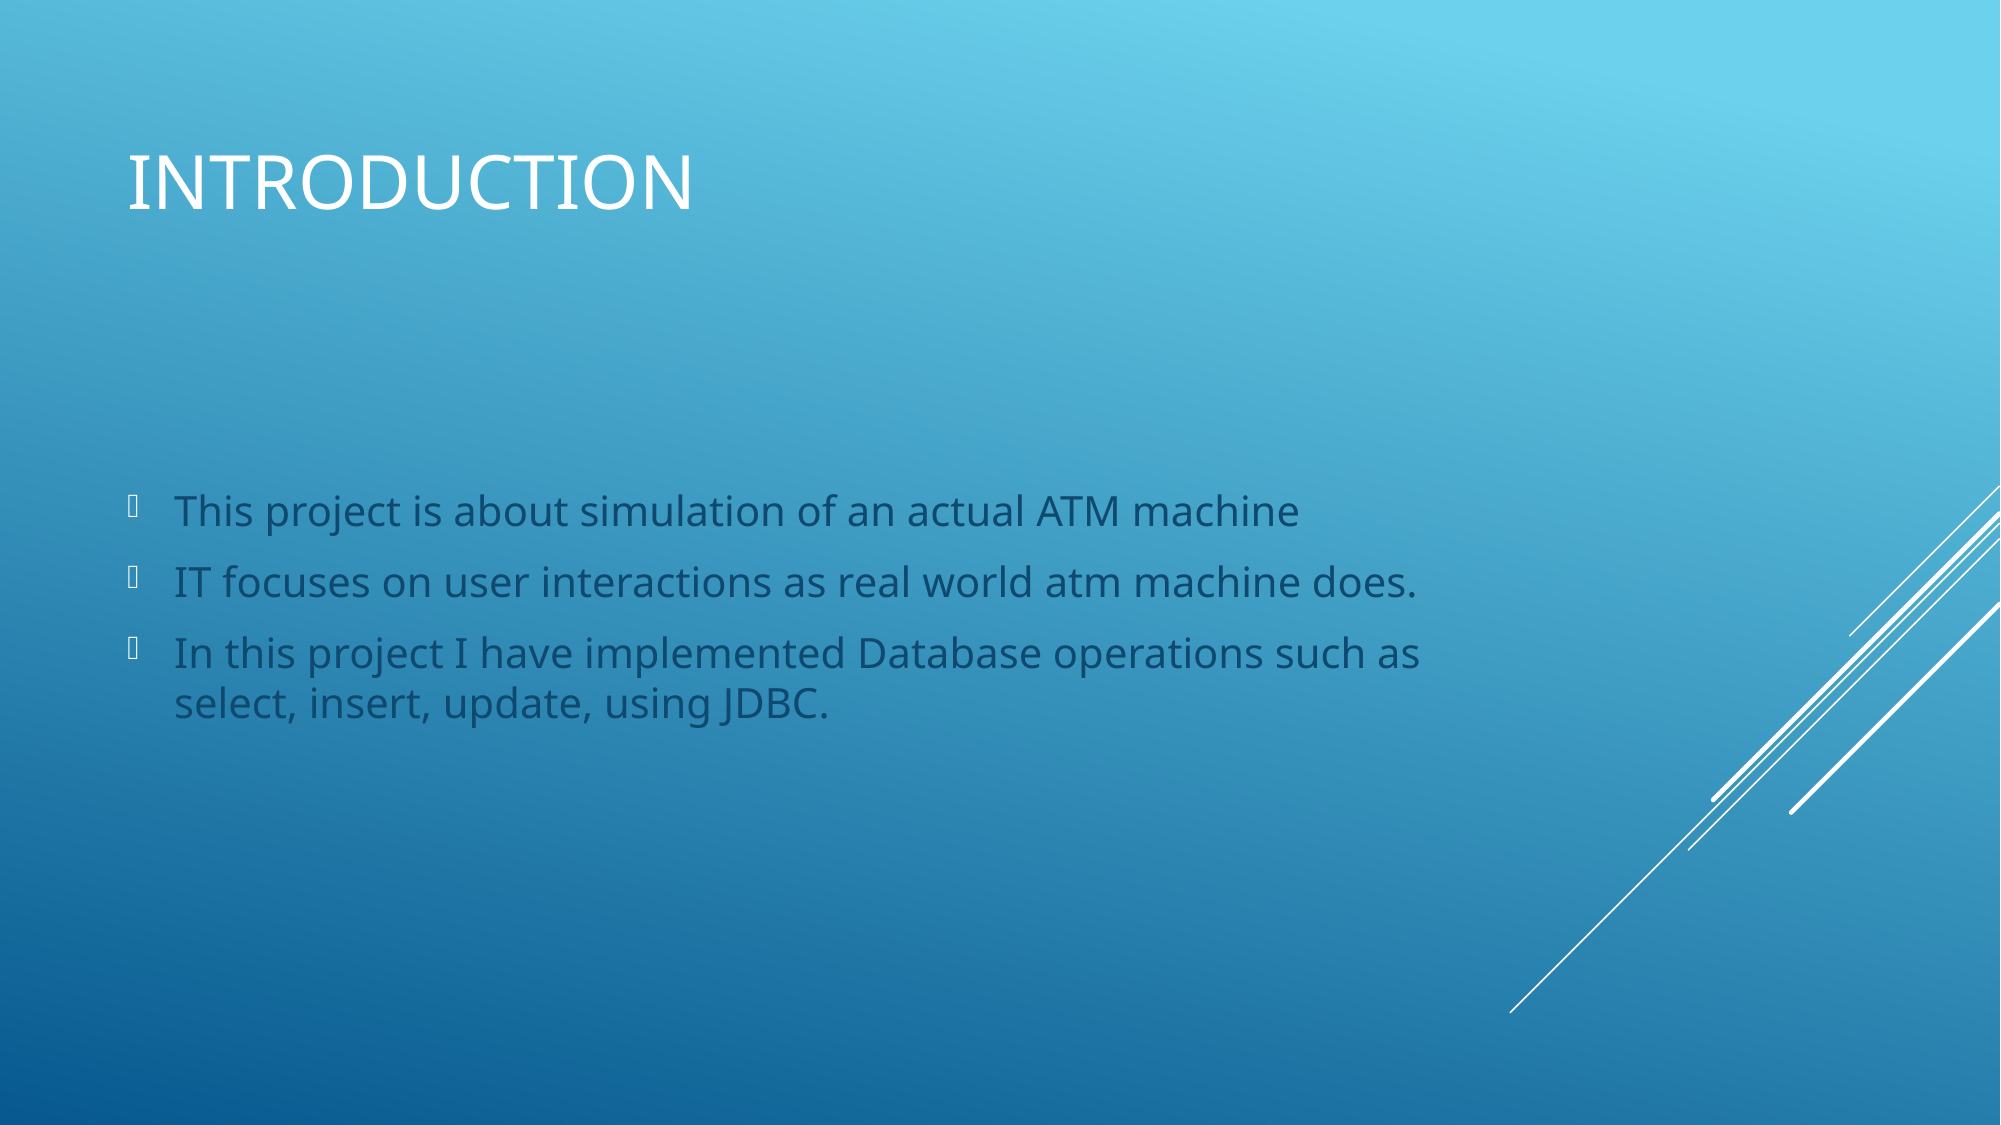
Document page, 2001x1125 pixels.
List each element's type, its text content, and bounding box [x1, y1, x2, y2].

list This project is about simulation of an actual ATM machine IT focuses on user interactions as real world atm machine does. In this project I have implemented Database operations such as select, insert, update, using JDBC. [112, 379, 1513, 973]
title Introduction [112, 56, 1513, 304]
